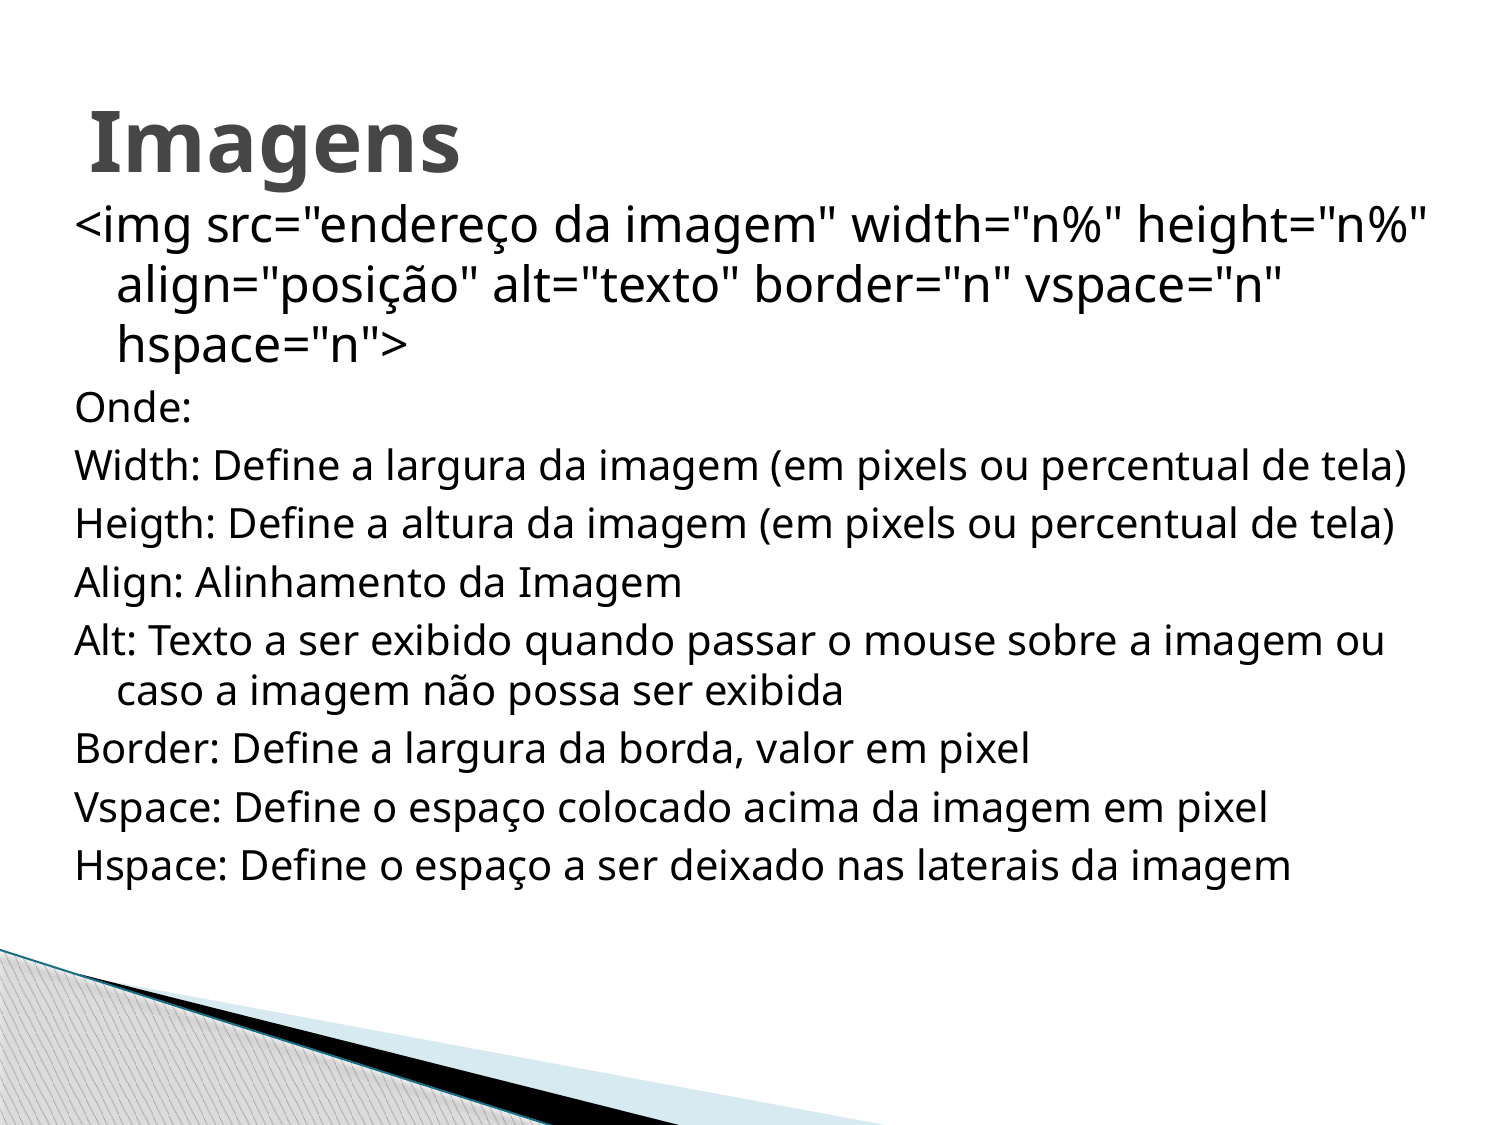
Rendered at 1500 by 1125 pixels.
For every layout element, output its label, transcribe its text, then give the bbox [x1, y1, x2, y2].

list <img src="endereço da imagem" width="n%" height="n%" align="posição" alt="texto" border="n" vspace="n" hspace="n"> Onde: Width: Define a largura da imagem (em pixels ou percentual de tela) Heigth: Define a altura da imagem (em pixels ou percentual de tela) Align: Alinhamento da Imagem Alt: Texto a ser exibido quando passar o mouse sobre a imagem ou caso a imagem não possa ser exibida Border: Define a largura da borda, valor em pixel Vspace: Define o espaço colocado acima da imagem em pixel Hspace: Define o espaço a ser deixado nas laterais da imagem [41, 184, 1459, 1000]
title Imagens [75, 45, 1425, 233]
